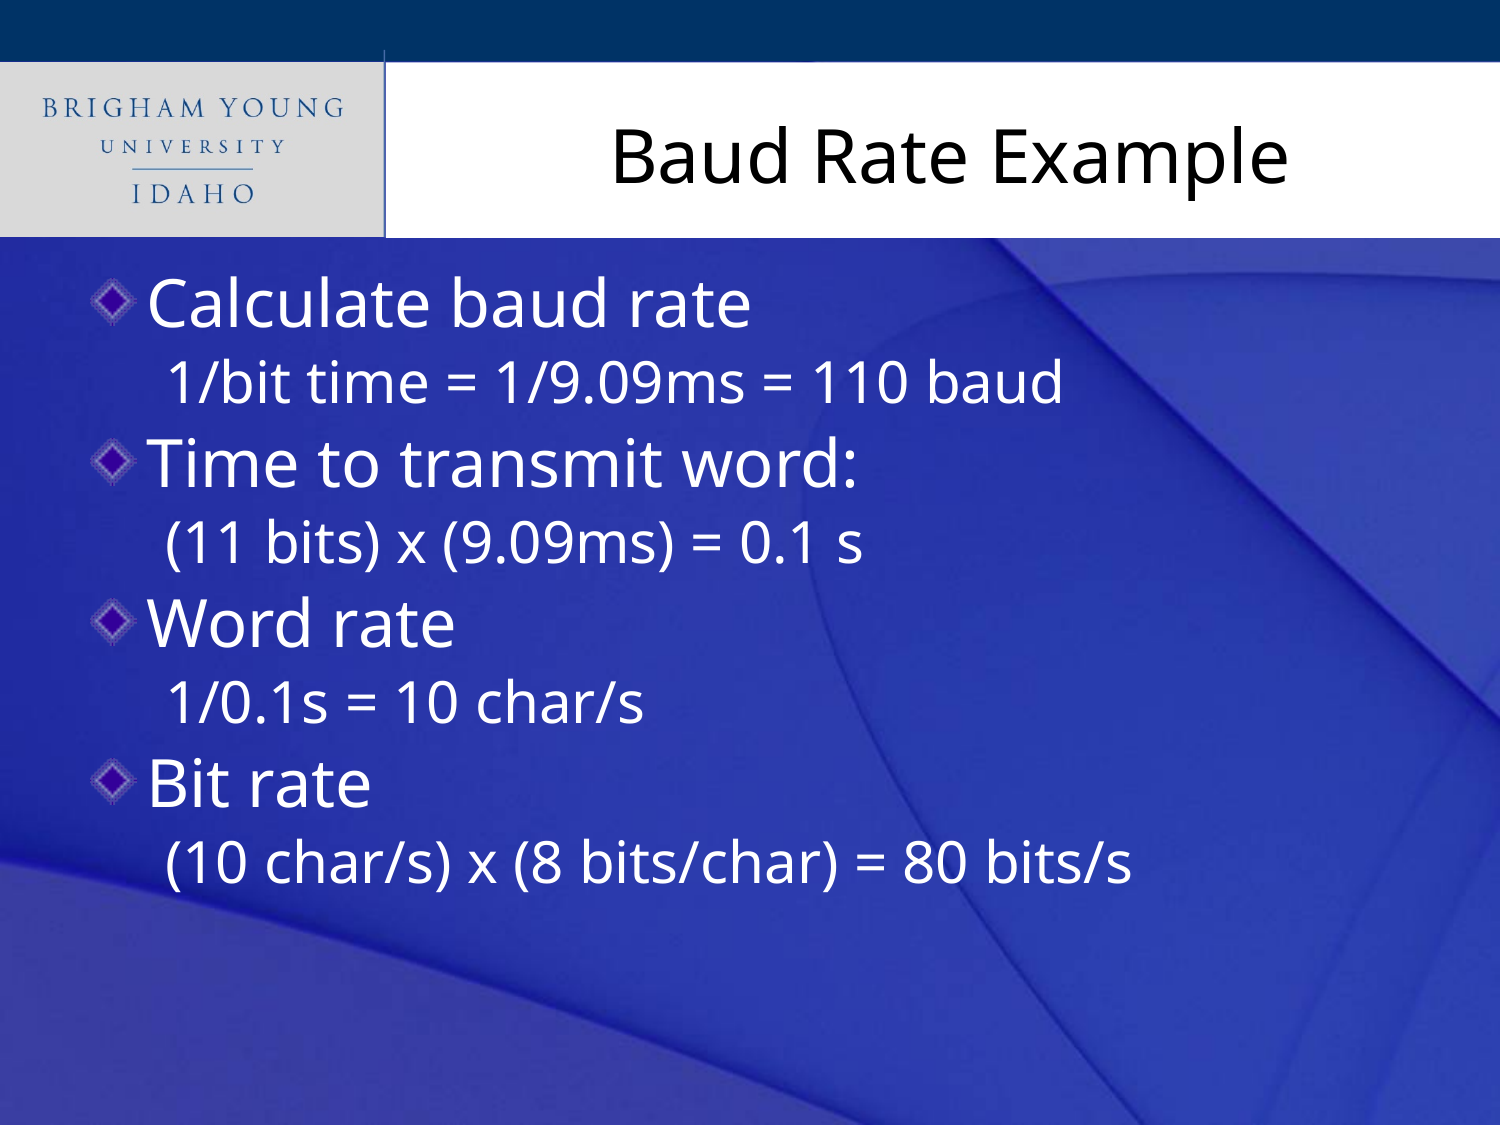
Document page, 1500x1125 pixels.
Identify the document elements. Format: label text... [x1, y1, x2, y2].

title Baud Rate Example [399, 74, 1500, 233]
picture [0, 62, 1500, 1125]
list Calculate baud rate 1/bit time = 1/9.09ms = 110 baud Time to transmit word: (11 bits) x (9.09ms) = 0.1 s Word rate 1/0.1s = 10 char/s Bit rate (10 char/s) x (8 bits/char) = 80 bits/s [74, 262, 1426, 1006]
